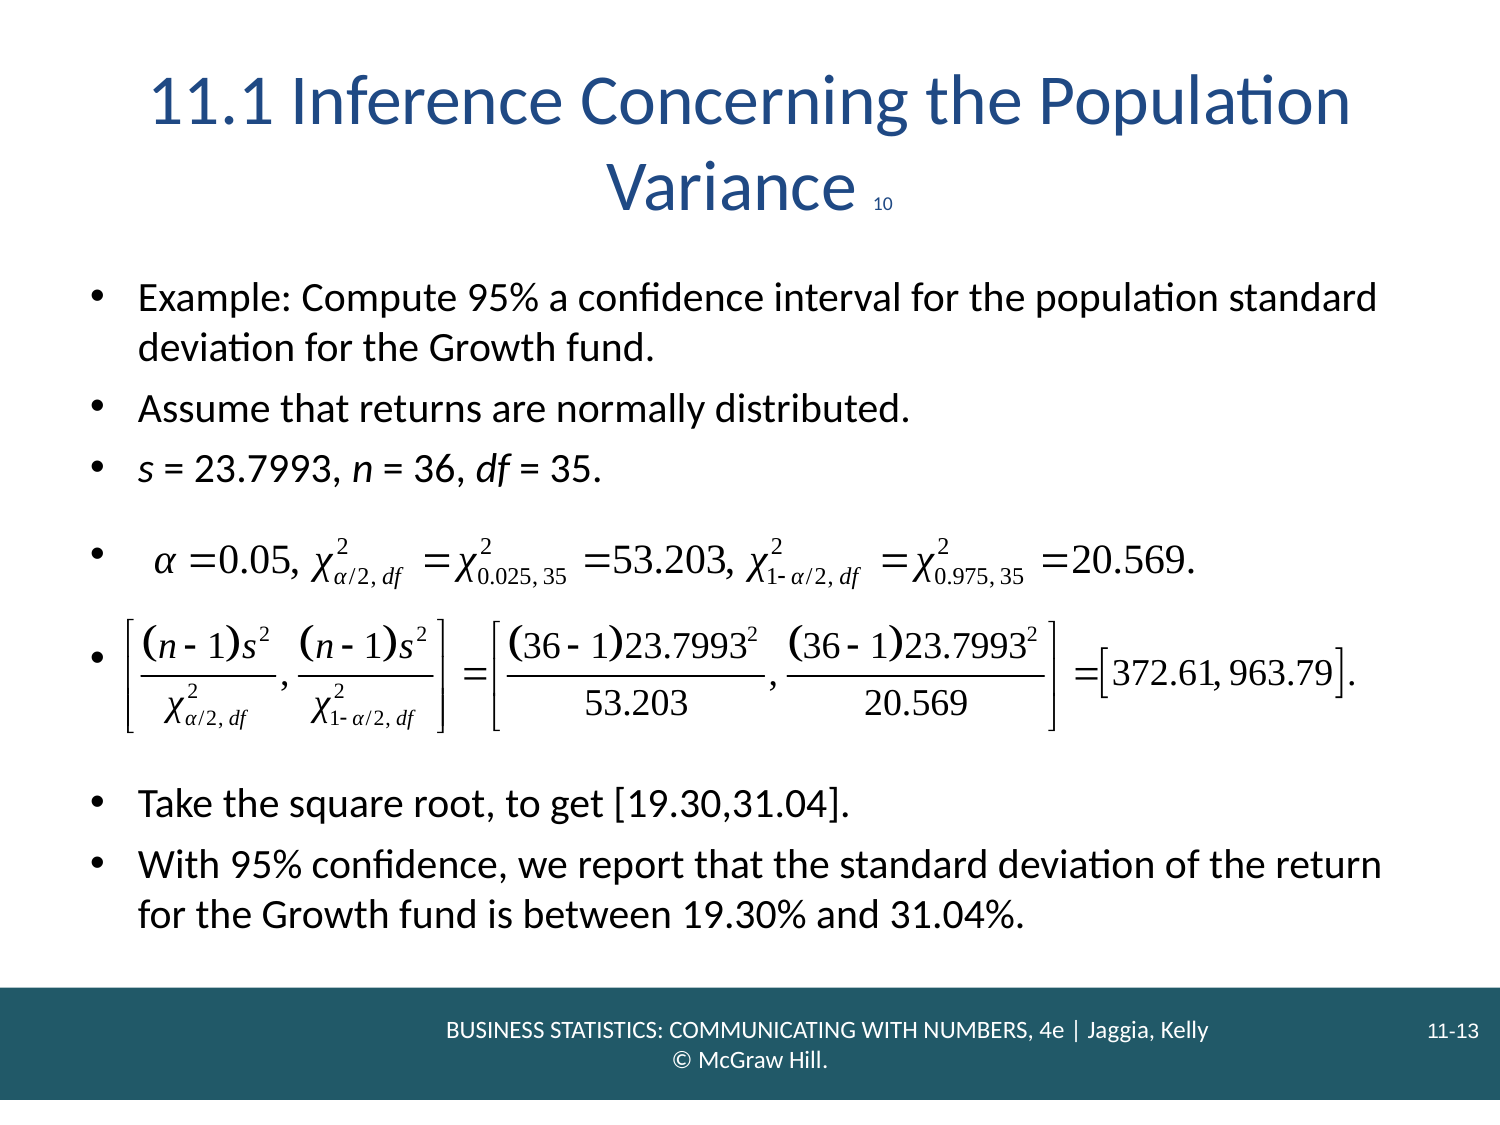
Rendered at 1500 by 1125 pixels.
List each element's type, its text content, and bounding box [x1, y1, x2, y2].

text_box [120, 613, 1358, 740]
list Example: Compute 95% a confidence interval for the population standard deviation for the Growth fund. Assume that returns are normally distributed. s = 23.7993, n = 36, df = 35. [75, 262, 1450, 500]
list [75, 624, 115, 700]
title 11.1 Inference Concerning the Population Variance 10 [75, 45, 1425, 233]
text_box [150, 531, 1198, 595]
list Take the square root, to get [19.30,31.04]. With 95% confidence, we report that the standard deviation of the return for the Growth fund is between 19.30% and 31.04%. [75, 768, 1450, 975]
list [75, 520, 138, 596]
